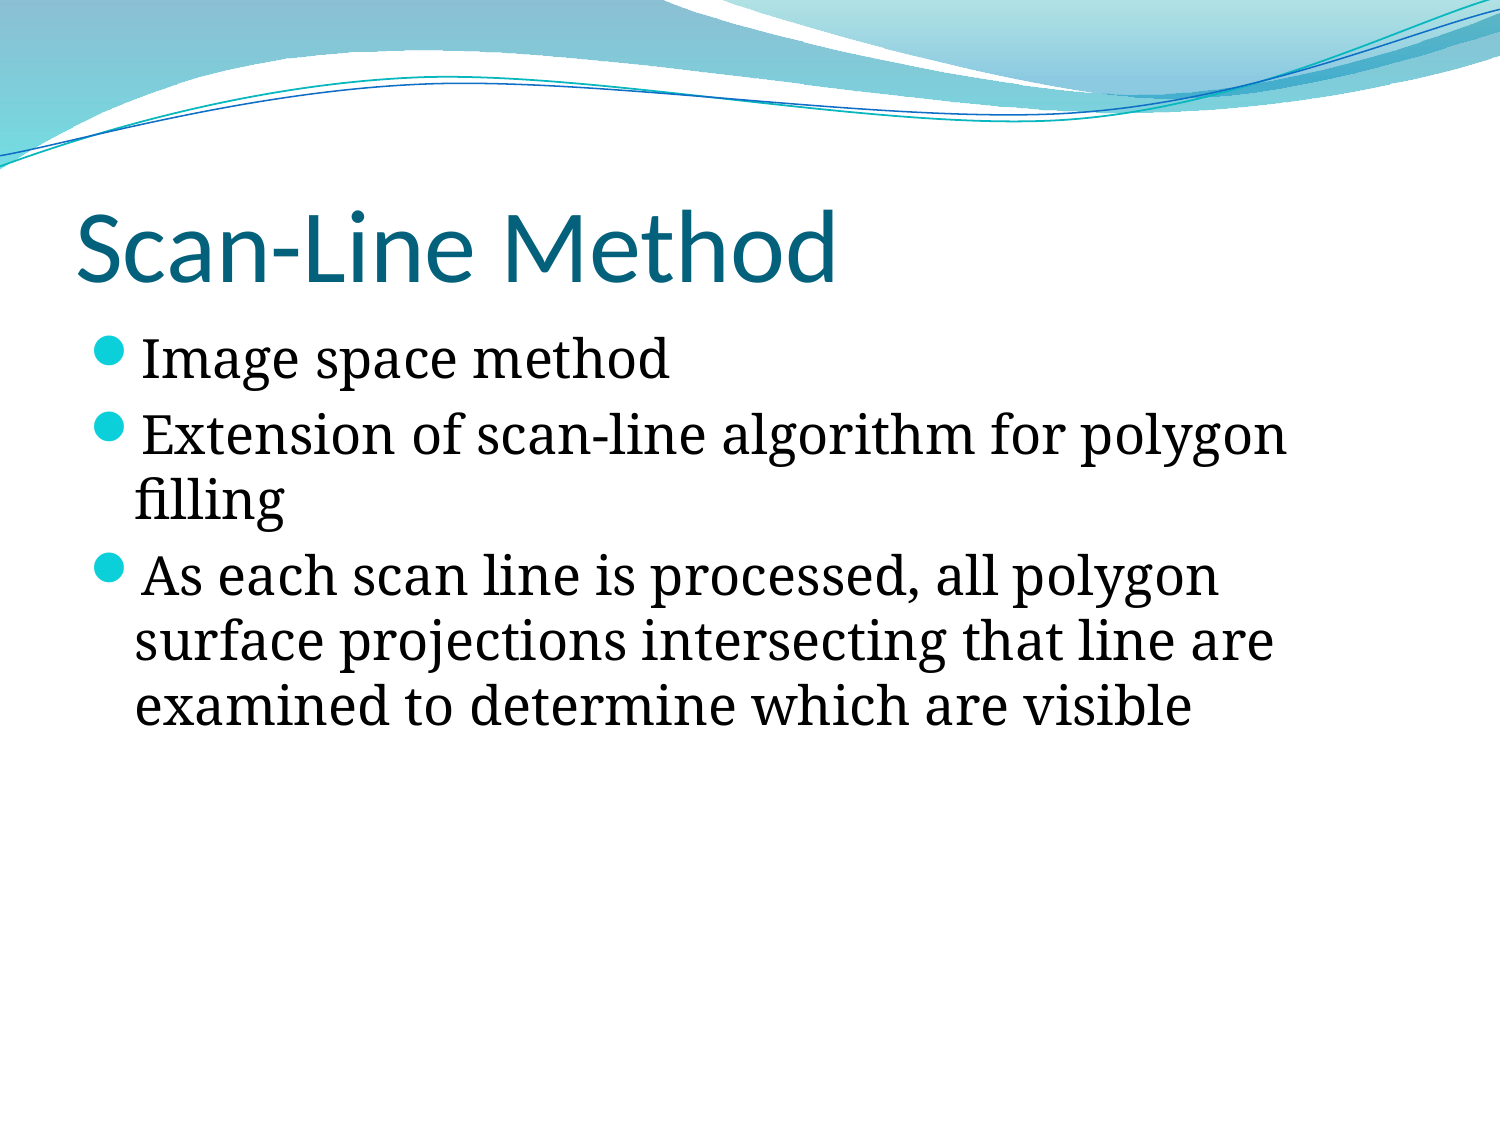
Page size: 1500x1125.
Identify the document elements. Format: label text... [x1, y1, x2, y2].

title Scan-Line Method [75, 115, 1425, 303]
list Image space method Extension of scan-line algorithm for polygon filling As each scan line is processed, all polygon surface projections intersecting that line are examined to determine which are visible [75, 317, 1425, 1038]
